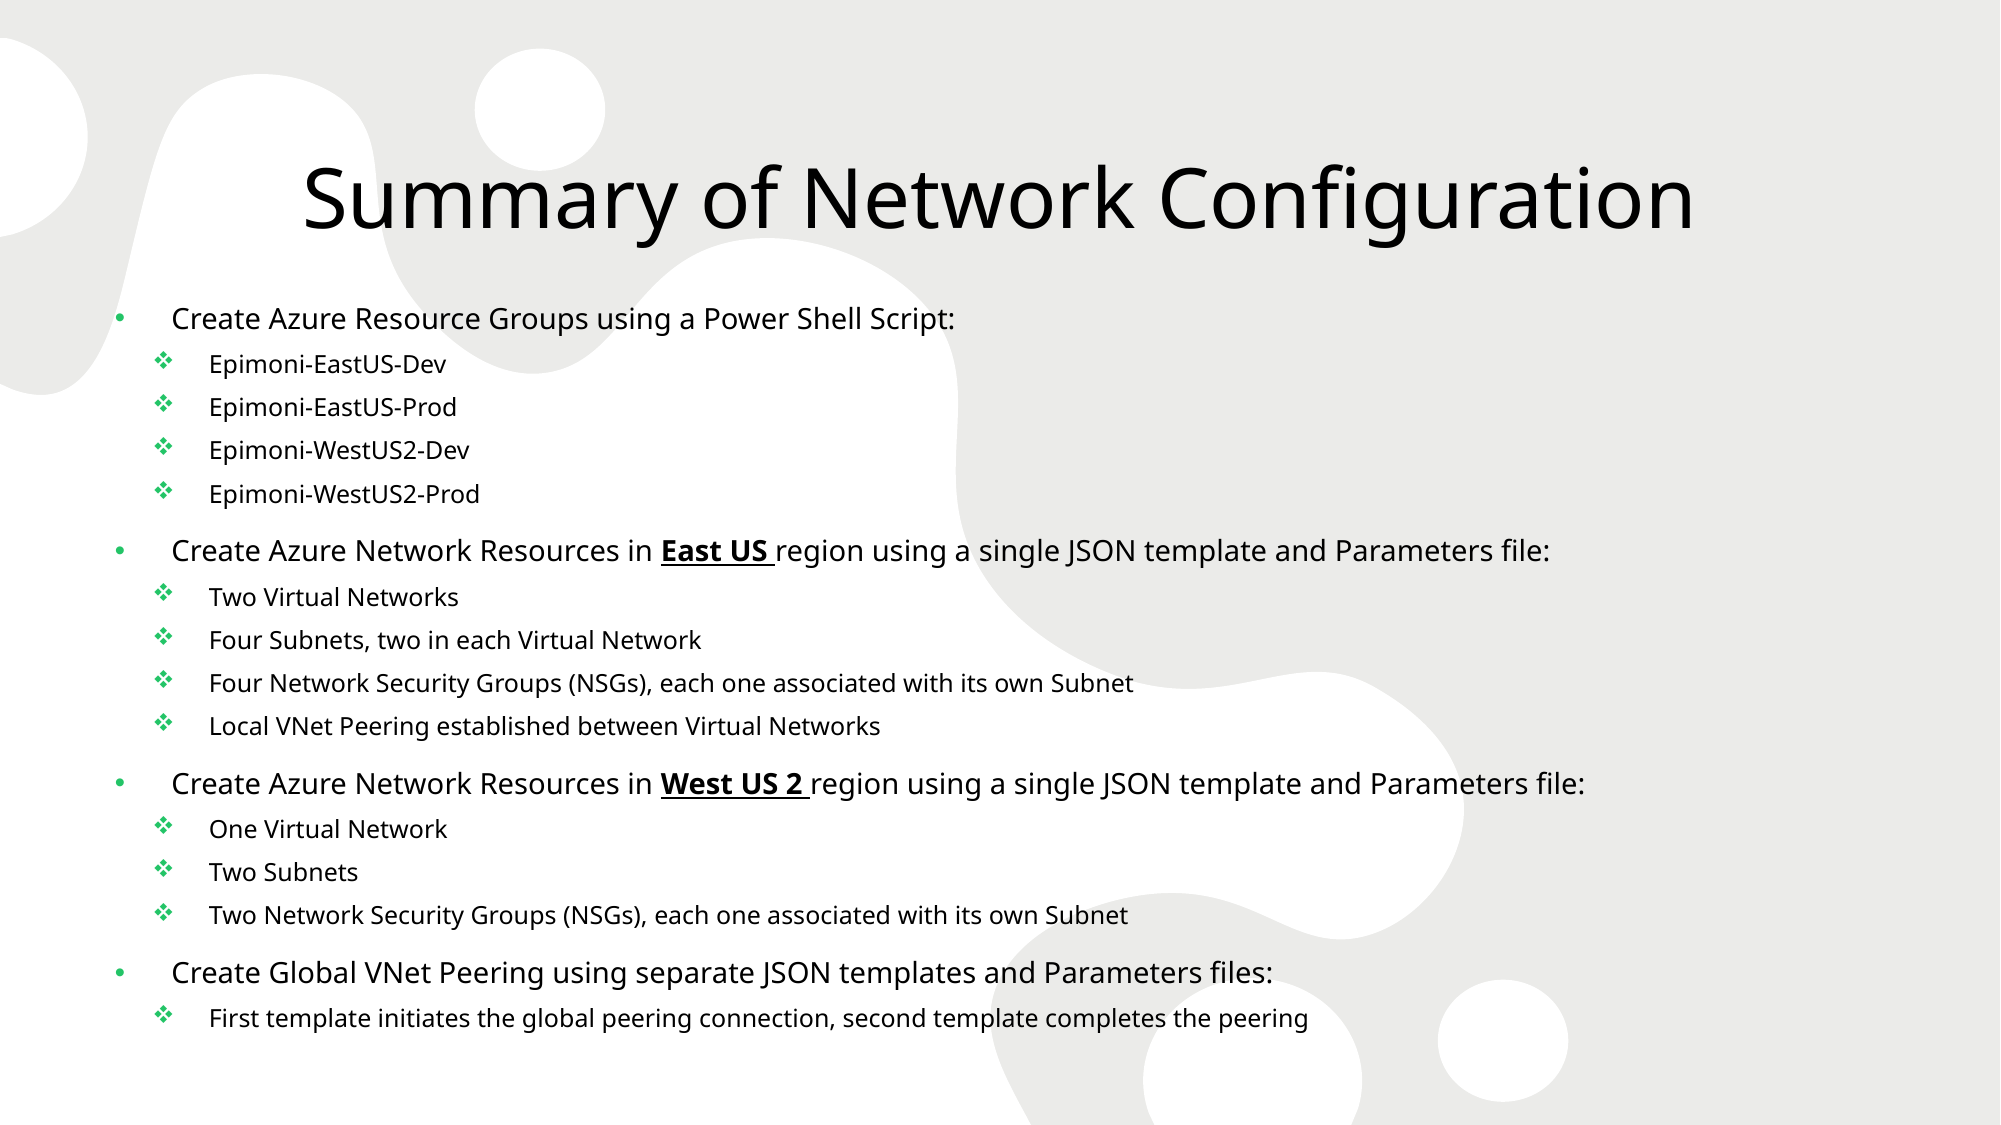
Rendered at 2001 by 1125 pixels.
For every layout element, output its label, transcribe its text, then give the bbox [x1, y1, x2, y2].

list Create Azure Resource Groups using a Power Shell Script: Epimoni-EastUS-Dev Epimoni-EastUS-Prod Epimoni-WestUS2-Dev Epimoni-WestUS2-Prod Create Azure Network Resources in East US region using a single JSON template and Parameters file: Two Virtual Networks Four Subnets, two in each Virtual Network Four Network Security Groups (NSGs), each one associated with its own Subnet Local VNet Peering established between Virtual Networks Create Azure Network Resources in West US 2 region using a single JSON template and Parameters file: One Virtual Network Two Subnets Two Network Security Groups (NSGs), each one associated with its own Subnet Create Global VNet Peering using separate JSON templates and Parameters files: First template initiates the global peering connection, second template completes the peering [99, 289, 1900, 1108]
title Summary of Network Configuration [99, 67, 1900, 254]
